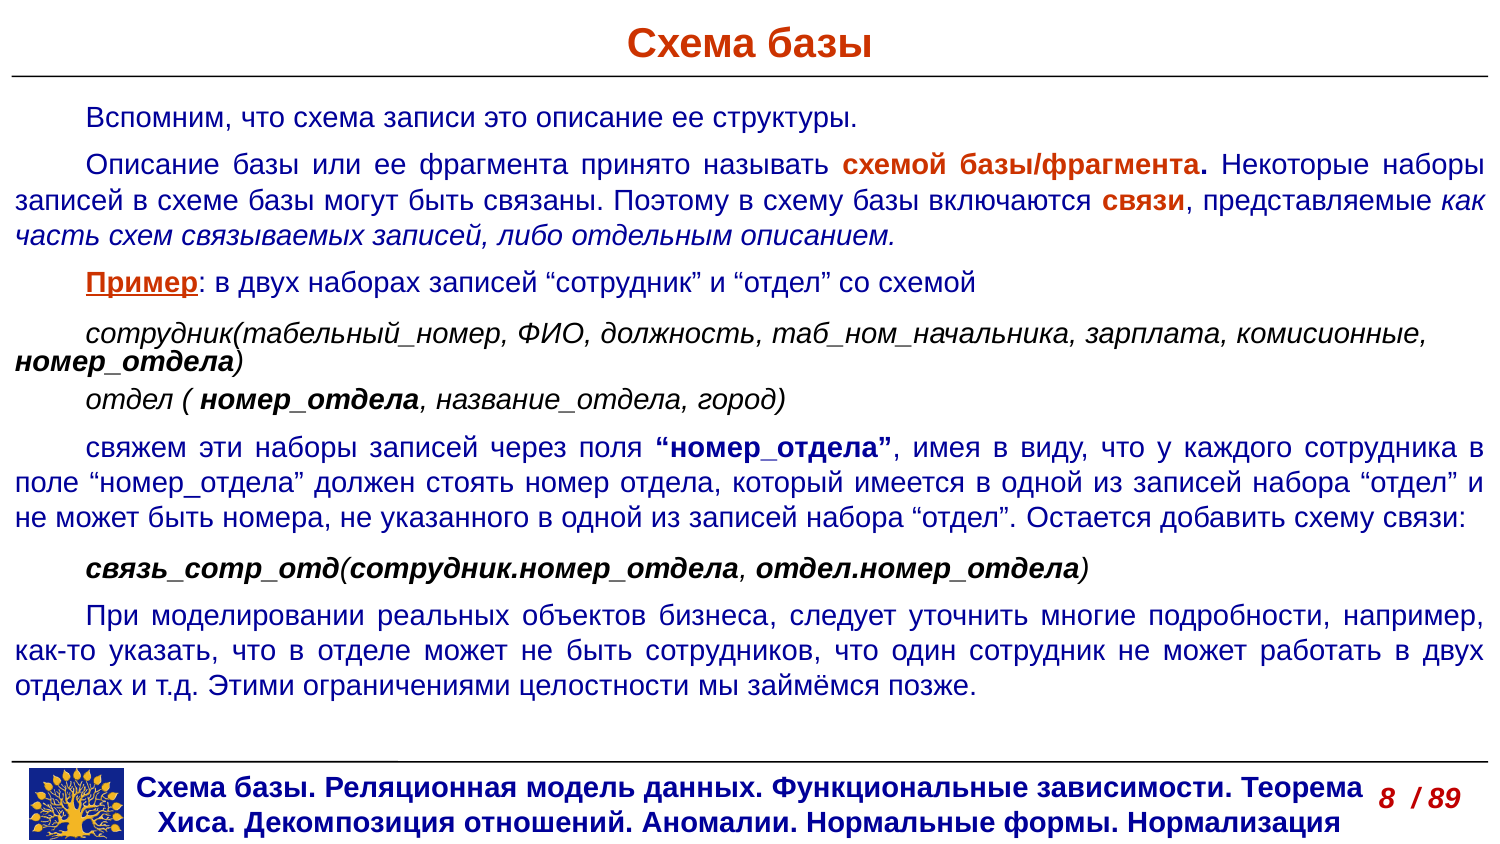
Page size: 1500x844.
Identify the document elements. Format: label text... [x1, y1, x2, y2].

picture [29, 768, 124, 840]
text_box Вспомним, что схема записи это описание ее структуры. Описание базы или ее фрагмента принято называть схемой базы/фрагмента. Некоторые наборы записей в схеме базы могут быть связаны. Поэтому в схему базы включаются связи, представляемые как часть схем связываемых записей, либо отдельным описанием. Пример: в двух наборах записей “сотрудник” и “отдел” со схемой сотрудник(табельный_номер, ФИО, должность, таб_ном_начальника, зарплата, комисионные, номер_отдела)‏ отдел ( номер_отдела, название_отдела, город)‏ свяжем эти наборы записей через поля “номер_отдела”, имея в виду, что у каждого сотрудника в поле “номер_отдела” должен стоять номер отдела, который имеется в одной из записей набора “отдел” и не может быть номера, не указанного в одной из записей набора “отдел”. Остается добавить схему связи: связь_сотр_отд(сотрудник.номер_отдела, отдел.номер_отдела)‏ При моделировании реальных объектов бизнеса, следует уточнить многие подробности, например, как-то указать, что в отделе может не быть сотрудников, что один сотрудник не может работать в двух отделах и т.д. Этими ограничениями целостности мы займёмся позже. [0, 91, 1500, 709]
text_box Схема базы [0, 8, 1500, 76]
